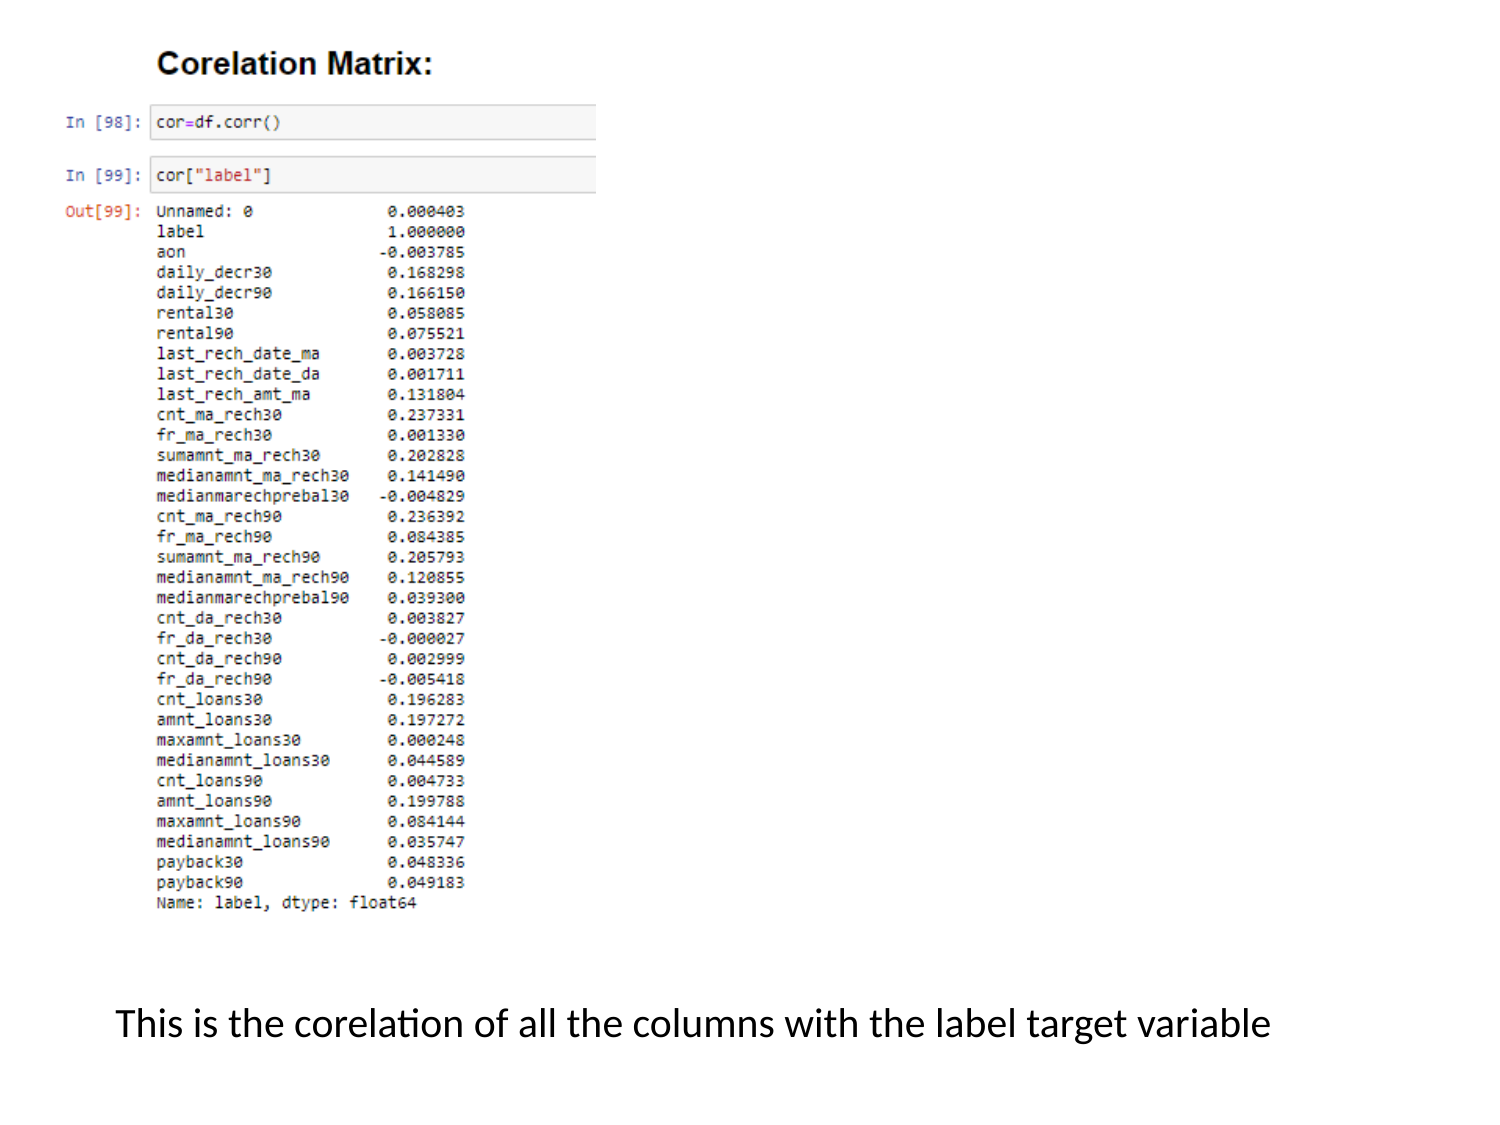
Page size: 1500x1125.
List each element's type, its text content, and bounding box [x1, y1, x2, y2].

list This is the corelation of all the columns with the label target variable [100, 810, 1376, 1054]
picture [52, 42, 596, 933]
